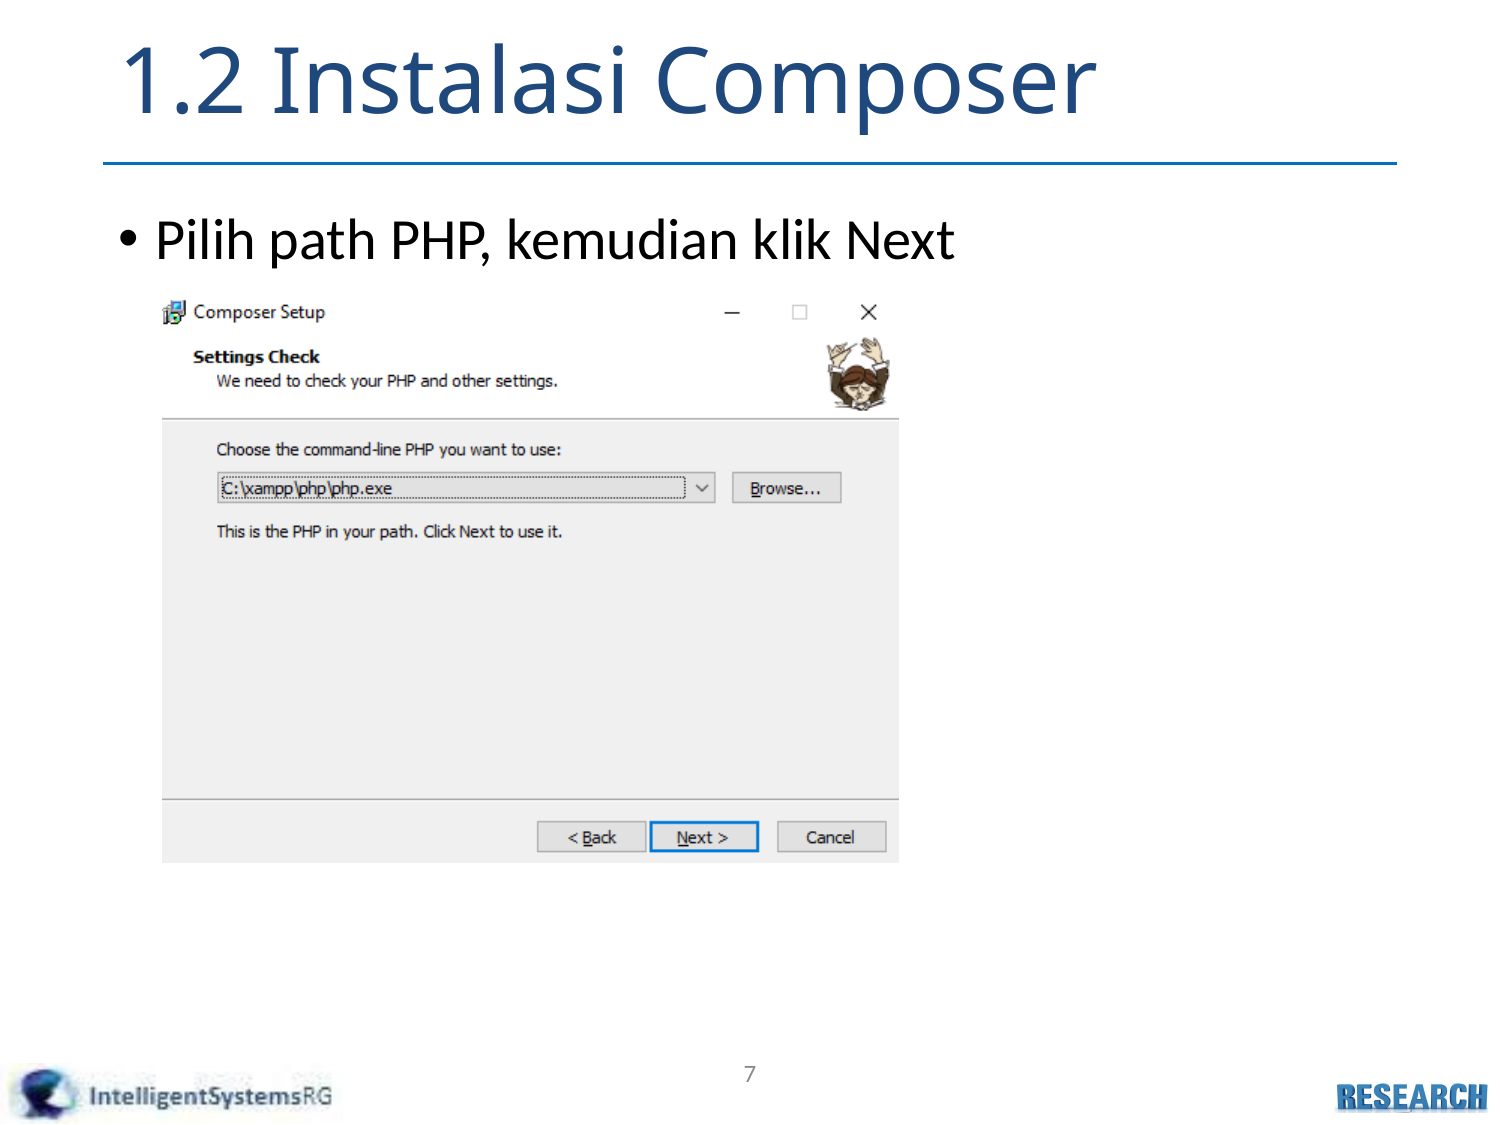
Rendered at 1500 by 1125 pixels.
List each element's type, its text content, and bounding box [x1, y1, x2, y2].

picture [1334, 1078, 1489, 1113]
list Pilih path PHP, kemudian klik Next [103, 202, 1397, 1038]
picture [0, 1063, 344, 1124]
title 1.2 Instalasi Composer [103, 25, 1397, 142]
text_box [162, 296, 899, 863]
